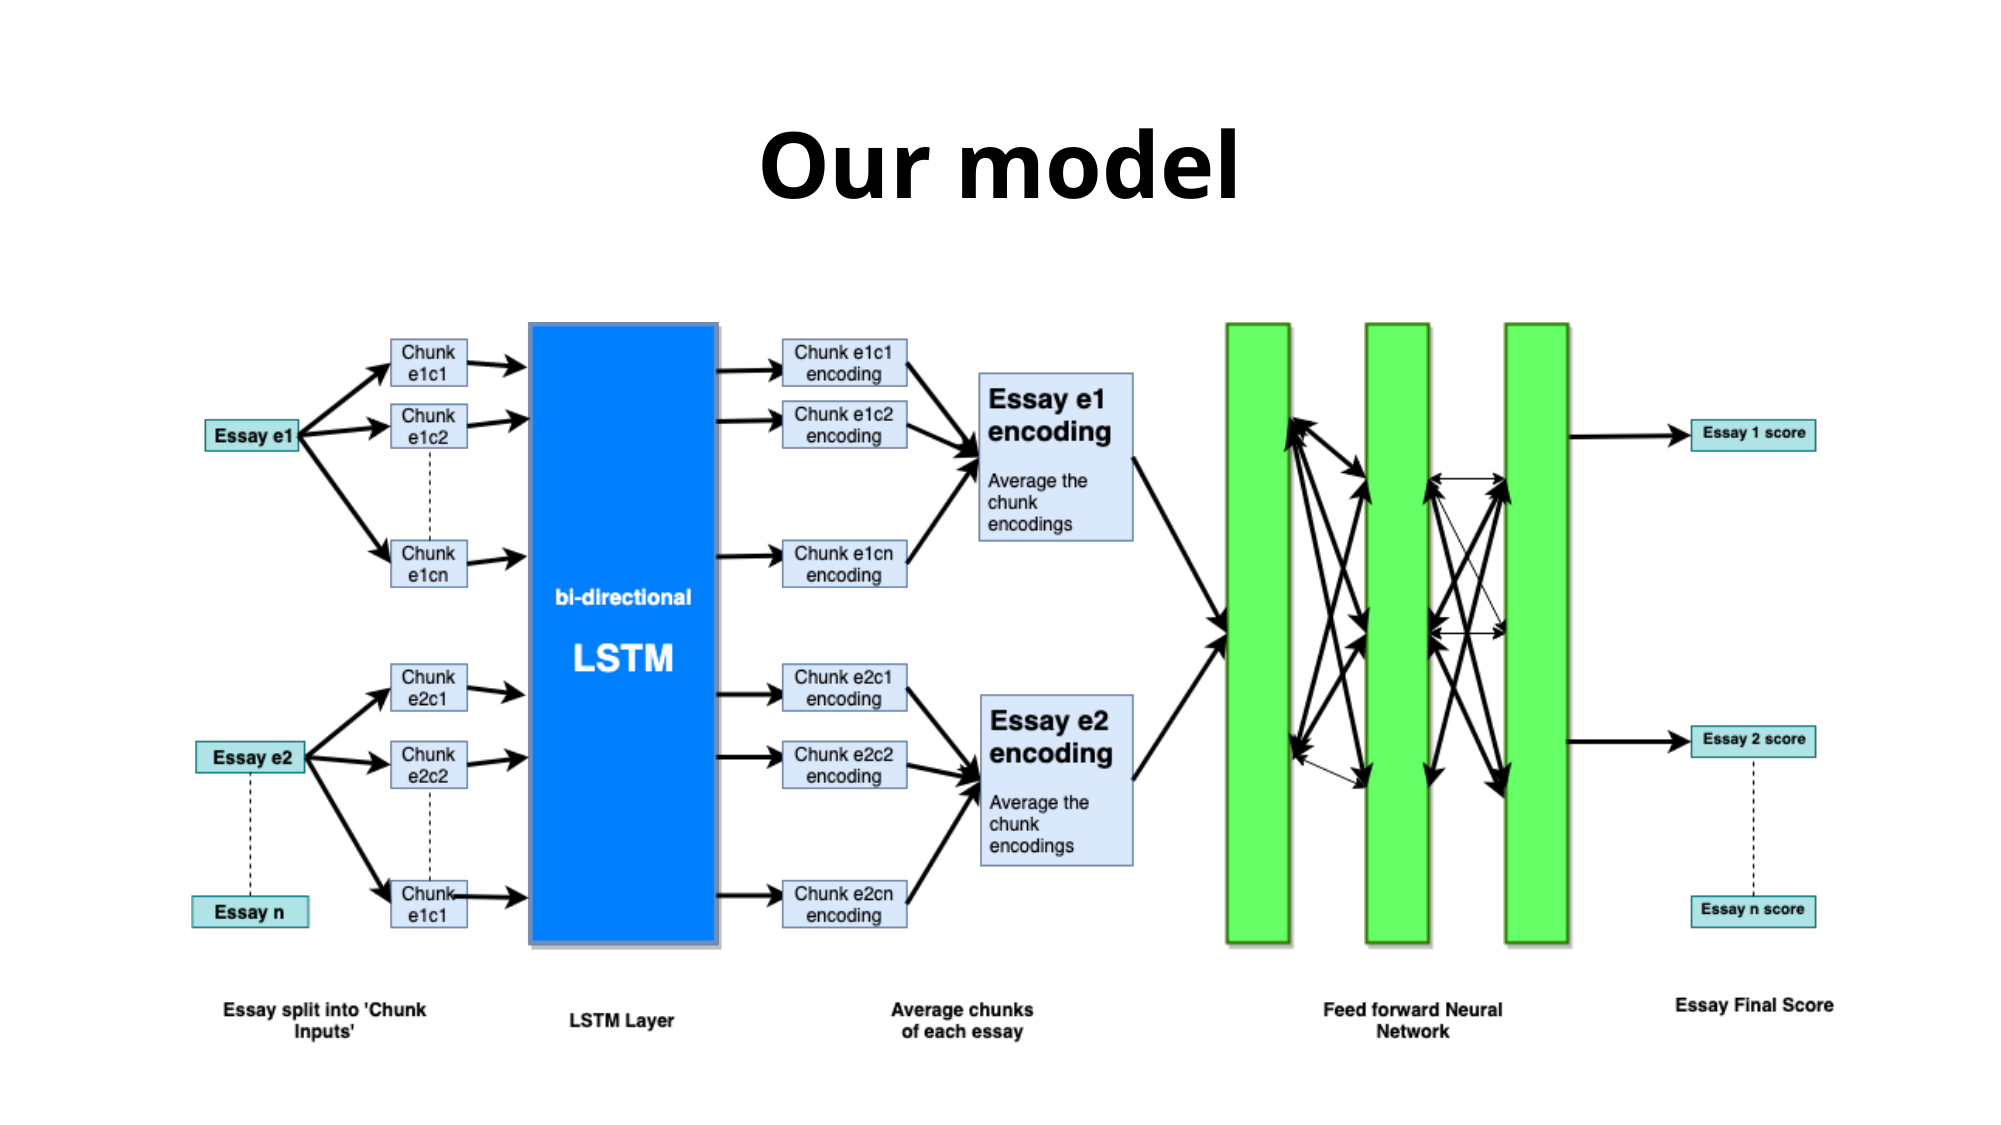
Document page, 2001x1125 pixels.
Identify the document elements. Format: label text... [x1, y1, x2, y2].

title Our model [137, 59, 1863, 278]
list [191, 322, 1863, 1066]
